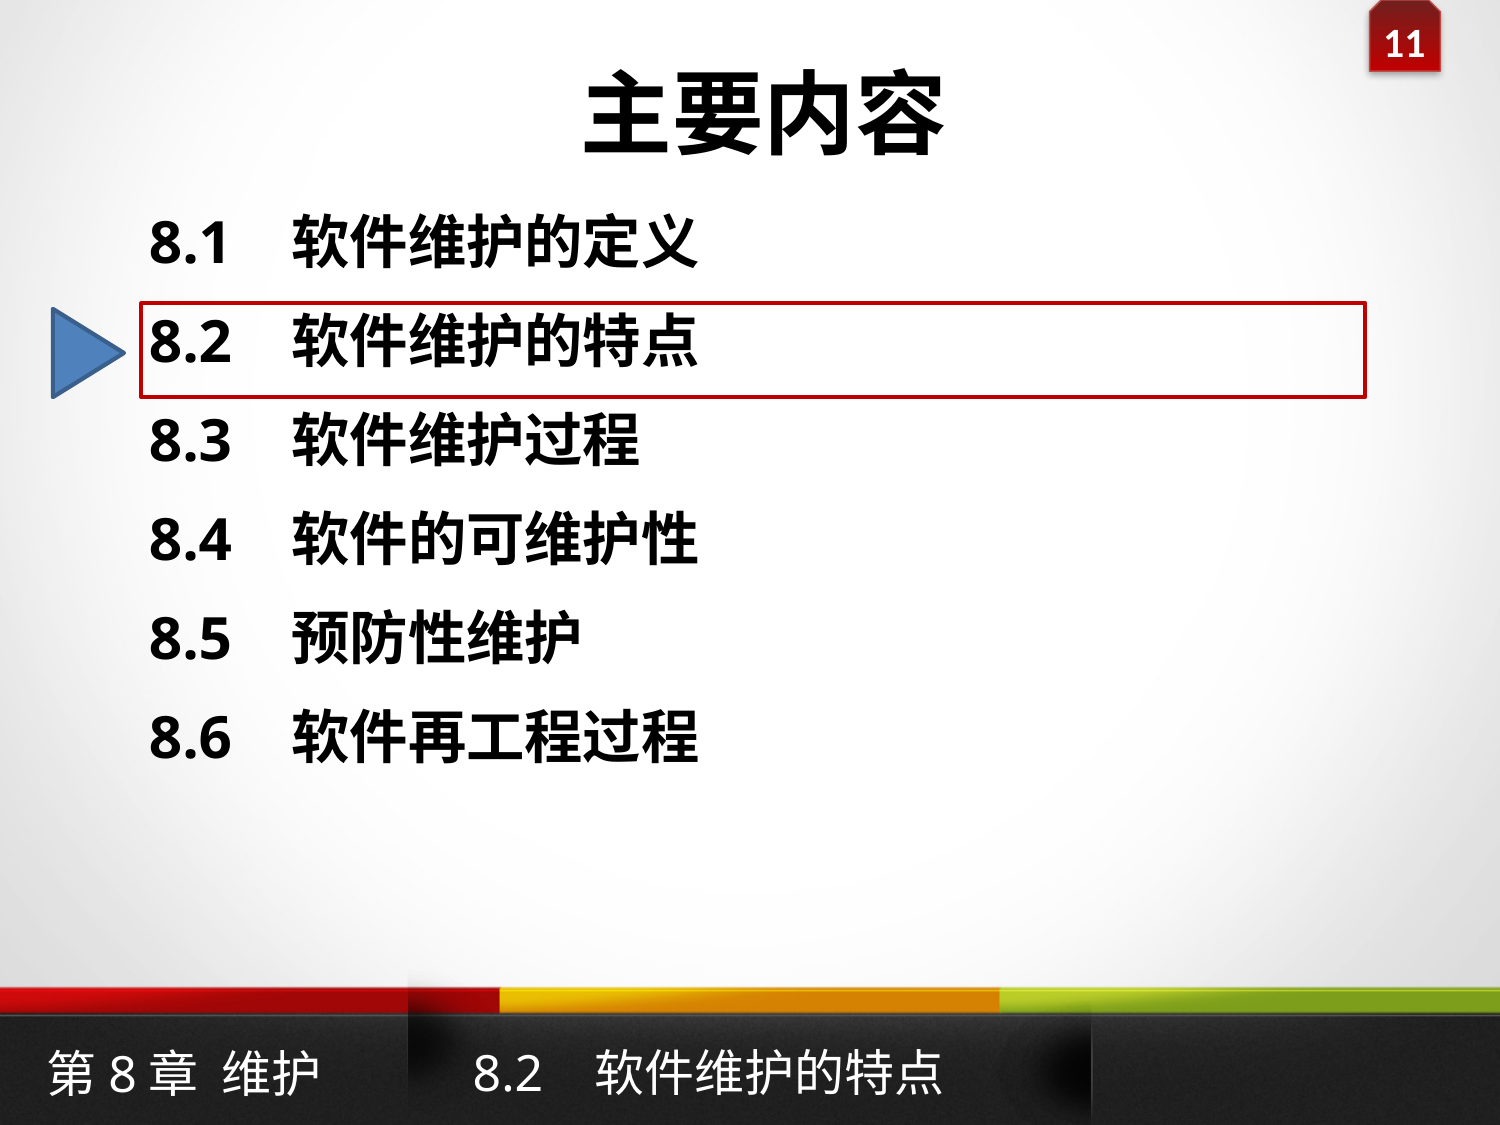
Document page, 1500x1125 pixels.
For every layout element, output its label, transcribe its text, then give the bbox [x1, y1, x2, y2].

text_box [41, 1022, 373, 1099]
text_box [139, 301, 1367, 399]
text_box 8.2 软件维护的特点 [524, 1032, 973, 1111]
text_box [50, 307, 127, 399]
text_box 主要内容 [161, 35, 1367, 178]
text_box 8.1 软件维护的定义 8.2 软件维护的特点 8.3 软件维护过程 8.4 软件的可维护性 8.5 预防性维护 8.6 软件再工程过程 [88, 197, 1439, 905]
picture [0, 0, 1500, 1125]
